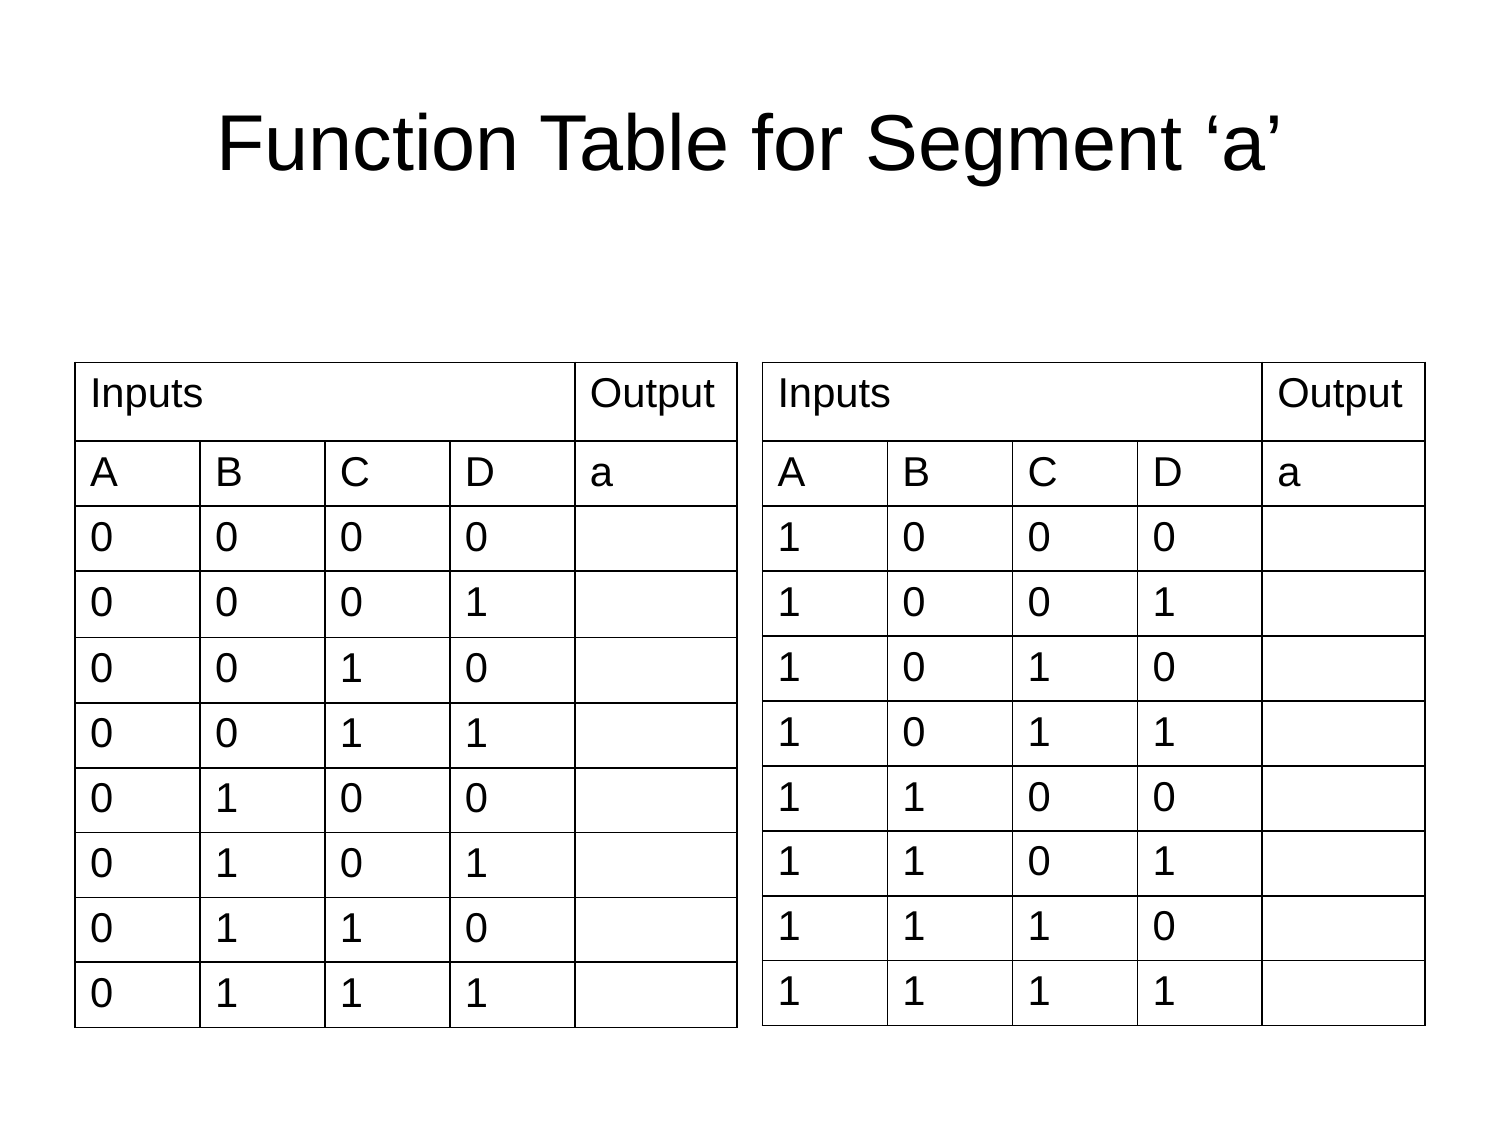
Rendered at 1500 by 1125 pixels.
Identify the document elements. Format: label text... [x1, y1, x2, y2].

table_cell 1 [1013, 637, 1137, 700]
table_cell 0 [1013, 832, 1137, 895]
table_cell 1 [1013, 897, 1137, 960]
table_cell 0 [76, 638, 199, 702]
table_cell [576, 963, 736, 1027]
table_cell 0 [451, 898, 574, 961]
table_cell 0 [326, 833, 449, 897]
table_header Output [1263, 363, 1424, 440]
table_cell 1 [1138, 572, 1261, 635]
table_cell 0 [451, 507, 574, 570]
table_cell 0 [201, 572, 324, 637]
table_cell 1 [1138, 832, 1261, 895]
table_cell D [451, 442, 574, 505]
table_cell 1 [451, 704, 574, 767]
table_cell 0 [201, 507, 324, 570]
table_cell 1 [763, 637, 887, 700]
table_cell [576, 507, 736, 570]
table_cell 1 [1138, 961, 1261, 1025]
table_cell A [76, 442, 199, 505]
table_cell 1 [201, 898, 324, 961]
table_cell [1263, 832, 1424, 895]
table_cell 1 [201, 963, 324, 1027]
table_cell 0 [1013, 767, 1137, 830]
table_cell [576, 572, 736, 637]
table_cell 1 [763, 572, 887, 635]
table_cell 1 [326, 638, 449, 702]
table_cell 0 [451, 769, 574, 832]
table_cell 1 [763, 961, 887, 1025]
table_cell 1 [201, 769, 324, 832]
table_cell 0 [76, 572, 199, 637]
table_header Inputs [763, 363, 1261, 440]
table_cell 0 [76, 704, 199, 767]
table_cell 0 [888, 507, 1012, 570]
table_cell 0 [888, 702, 1012, 765]
table_cell [1263, 507, 1424, 570]
table_cell 1 [451, 572, 574, 637]
table_cell 0 [201, 704, 324, 767]
table_cell 1 [451, 833, 574, 897]
table_header Output [576, 363, 736, 440]
table_cell 0 [76, 769, 199, 832]
table_cell C [326, 442, 449, 505]
table_cell [1263, 572, 1424, 635]
table_cell A [763, 442, 887, 505]
table_cell 1 [763, 897, 887, 960]
table_cell 0 [326, 572, 449, 637]
table_cell 1 [763, 832, 887, 895]
table_cell 0 [76, 833, 199, 897]
table_cell 1 [888, 961, 1012, 1025]
table_cell [576, 833, 736, 897]
table_cell 1 [763, 702, 887, 765]
table_cell 1 [763, 767, 887, 830]
table_cell 0 [76, 898, 199, 961]
table_header Inputs [76, 363, 574, 440]
table_cell [1263, 961, 1424, 1025]
table_cell 0 [1013, 507, 1137, 570]
table_cell [576, 769, 736, 832]
table_cell 1 [1013, 961, 1137, 1025]
table_cell 1 [326, 898, 449, 961]
title Function Table for Segment ‘a’ [75, 45, 1425, 233]
table_cell [576, 898, 736, 961]
table_cell 0 [1138, 767, 1261, 830]
table_cell 1 [326, 963, 449, 1027]
table_cell 0 [451, 638, 574, 702]
table_cell 1 [888, 832, 1012, 895]
table_cell 1 [1013, 702, 1137, 765]
table_cell D [1138, 442, 1261, 505]
table_cell a [576, 442, 736, 505]
table_cell 0 [1138, 897, 1261, 960]
table_cell 0 [1013, 572, 1137, 635]
table_cell 0 [76, 507, 199, 570]
table_cell 0 [888, 572, 1012, 635]
table_cell 1 [888, 897, 1012, 960]
table_cell 1 [888, 767, 1012, 830]
table_cell [576, 638, 736, 702]
table_cell 1 [451, 963, 574, 1027]
table_cell [1263, 767, 1424, 830]
table_cell 0 [888, 637, 1012, 700]
table_cell [1263, 702, 1424, 765]
table_cell 0 [326, 769, 449, 832]
table_cell 0 [76, 963, 199, 1027]
table_cell [1263, 897, 1424, 960]
table_cell 1 [201, 833, 324, 897]
table_cell B [888, 442, 1012, 505]
table_cell B [201, 442, 324, 505]
table_cell a [1263, 442, 1424, 505]
table_cell 0 [201, 638, 324, 702]
table_cell 0 [1138, 637, 1261, 700]
table_cell C [1013, 442, 1137, 505]
table_cell 0 [1138, 507, 1261, 570]
table_cell [1263, 637, 1424, 700]
table_cell 0 [326, 507, 449, 570]
table_cell 1 [326, 704, 449, 767]
table_cell 1 [1138, 702, 1261, 765]
table_cell 1 [763, 507, 887, 570]
table_cell [576, 704, 736, 767]
